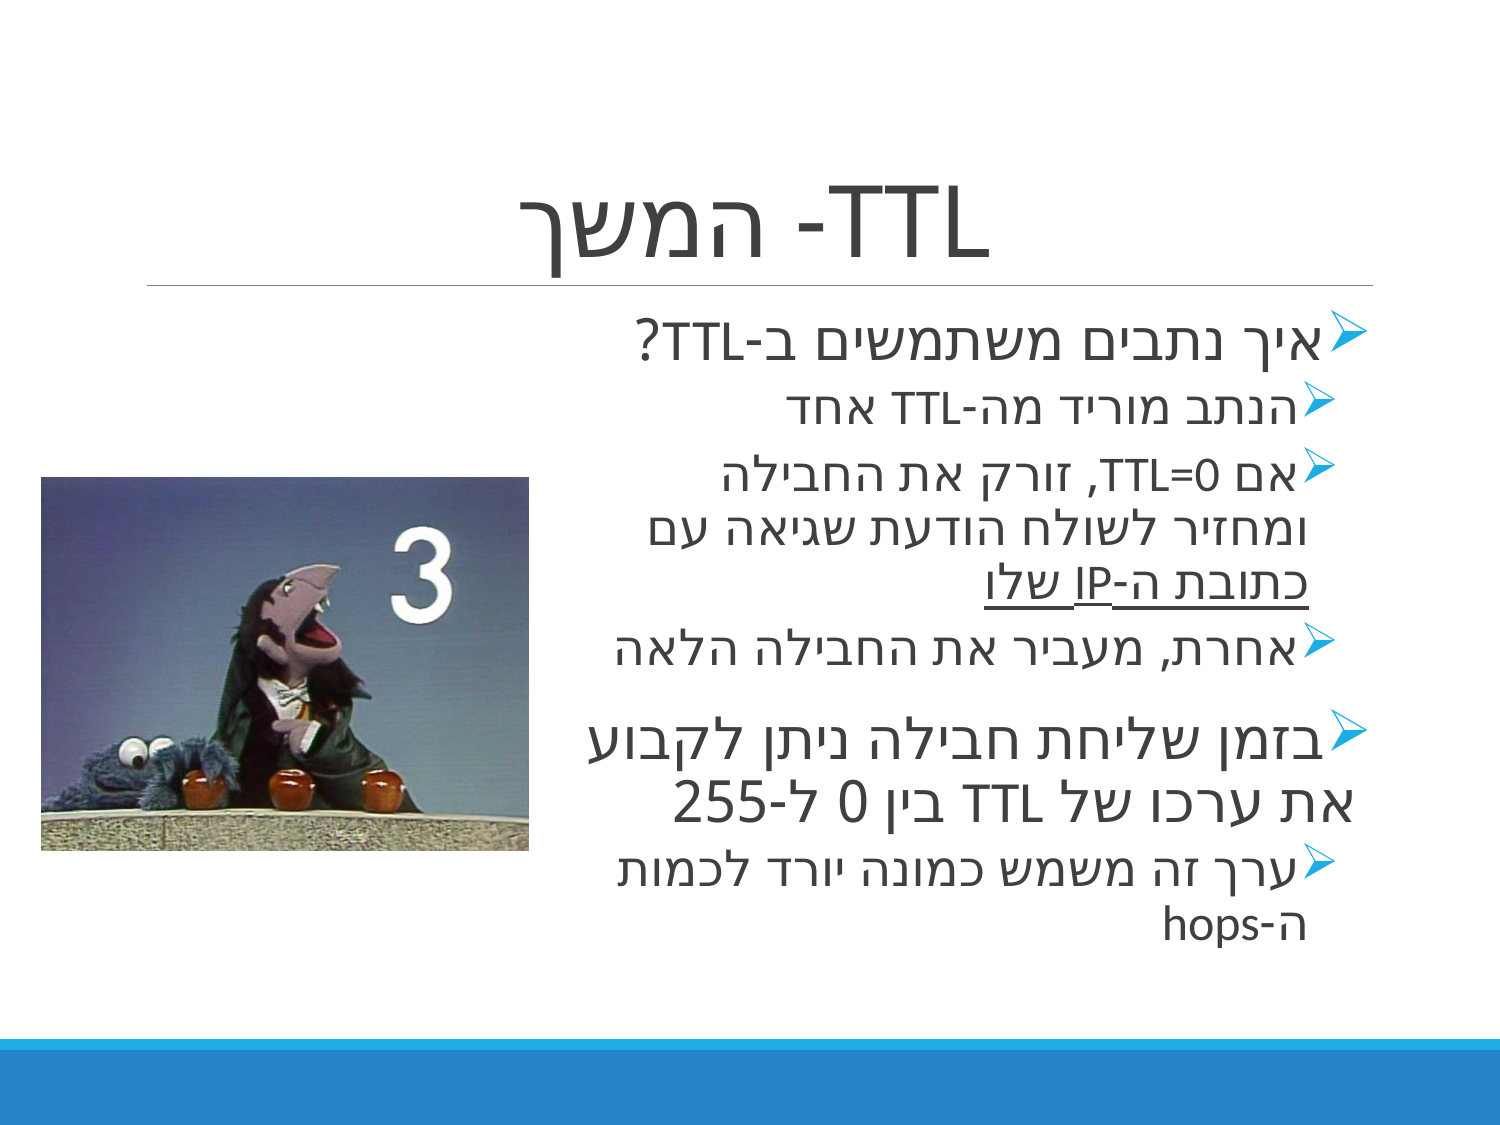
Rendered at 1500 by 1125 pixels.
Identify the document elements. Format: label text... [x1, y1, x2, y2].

picture [40, 477, 530, 852]
title TTL- המשך [135, 47, 1373, 285]
list איך נתבים משתמשים ב-TTL? הנתב מוריד מה-TTL אחד אם TTL=0, זורק את החבילה ומחזיר לשולח הודעת שגיאה עם כתובת ה-IP שלו אחרת, מעביר את החבילה הלאה בזמן שליחת חבילה ניתן לקבוע את ערכו של TTL בין 0 ל-255 ערך זה משמש כמונה יורד לכמות ה-hops [572, 302, 1373, 1027]
